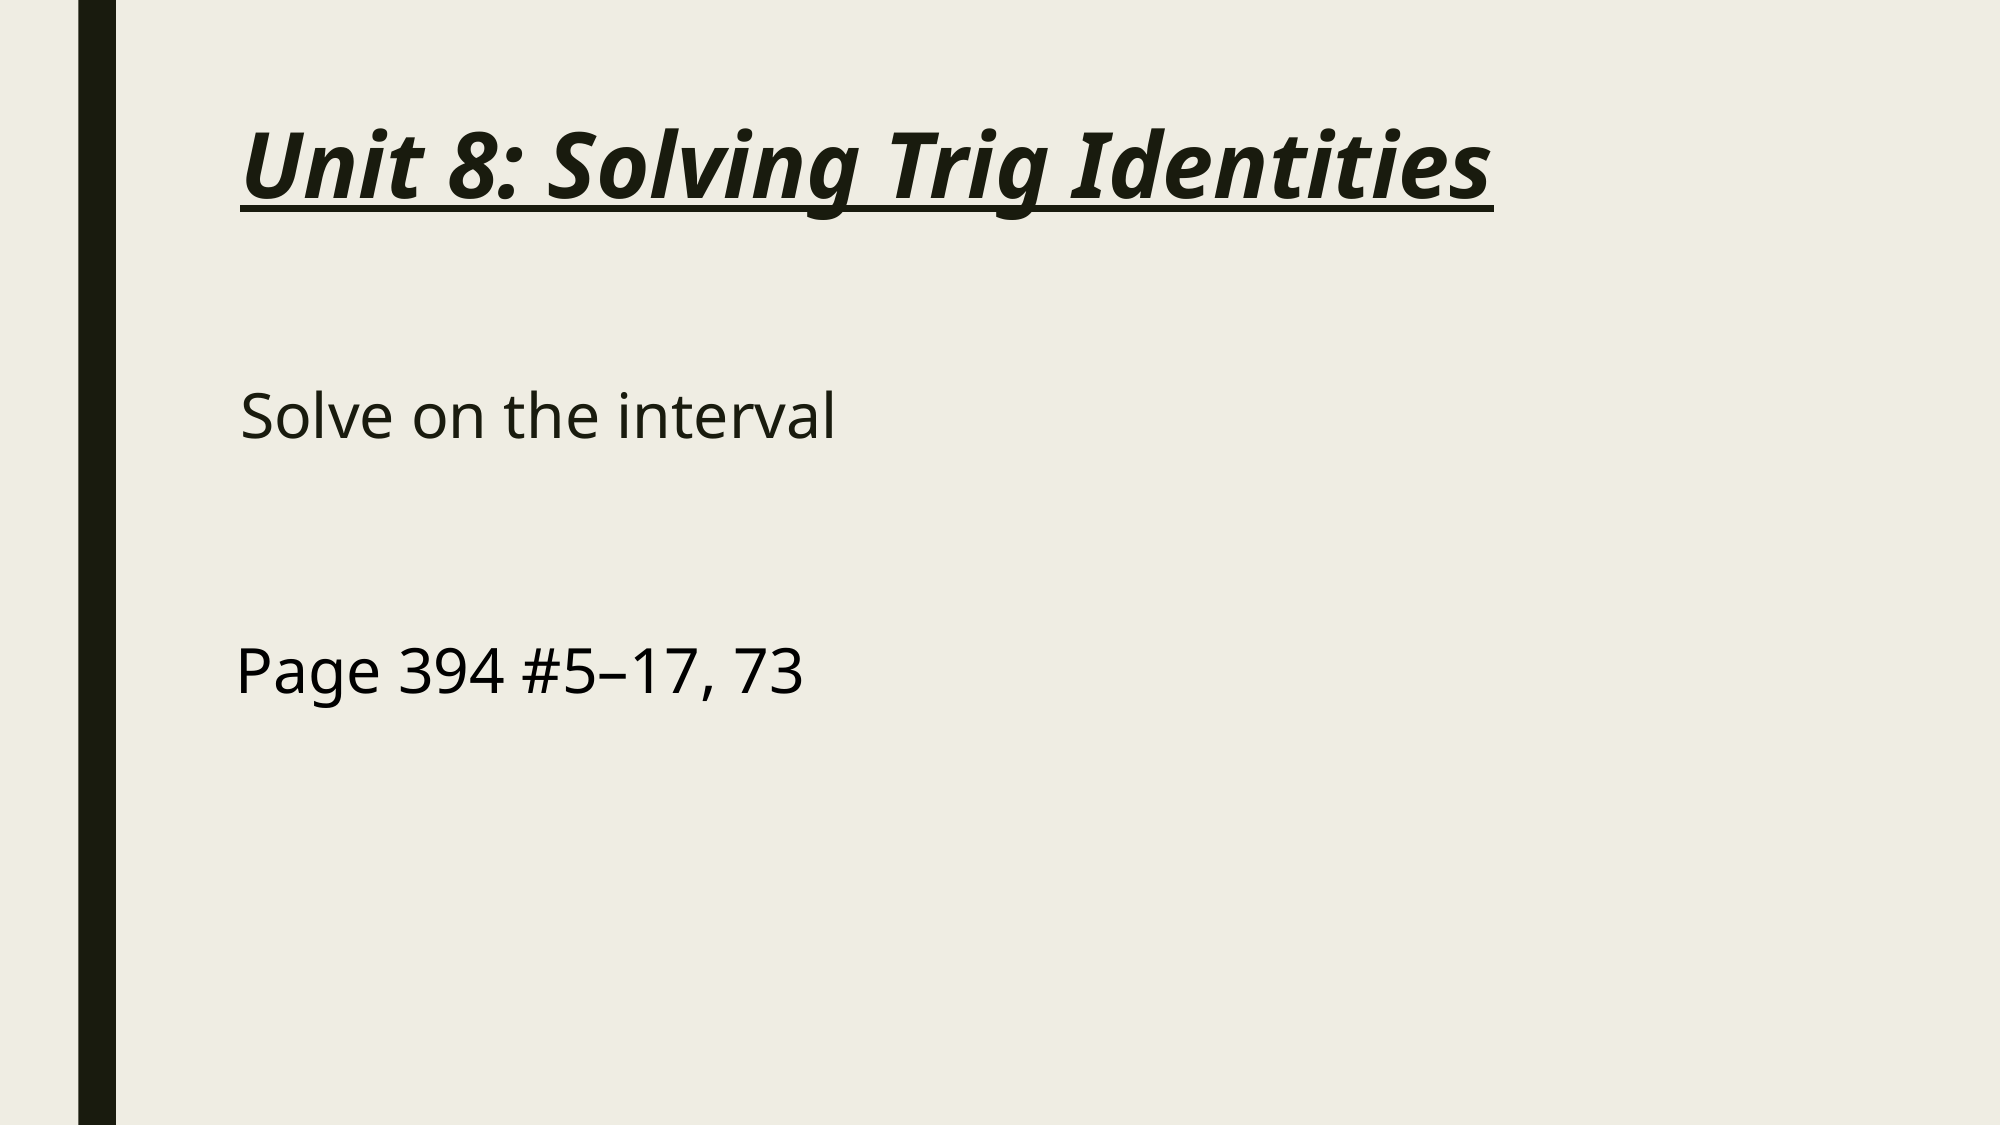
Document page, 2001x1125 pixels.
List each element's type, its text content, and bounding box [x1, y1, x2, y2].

text_box Page 394 #5–17, 73 [221, 623, 837, 713]
title Unit 8: Solving Trig Identities [225, 112, 1800, 357]
